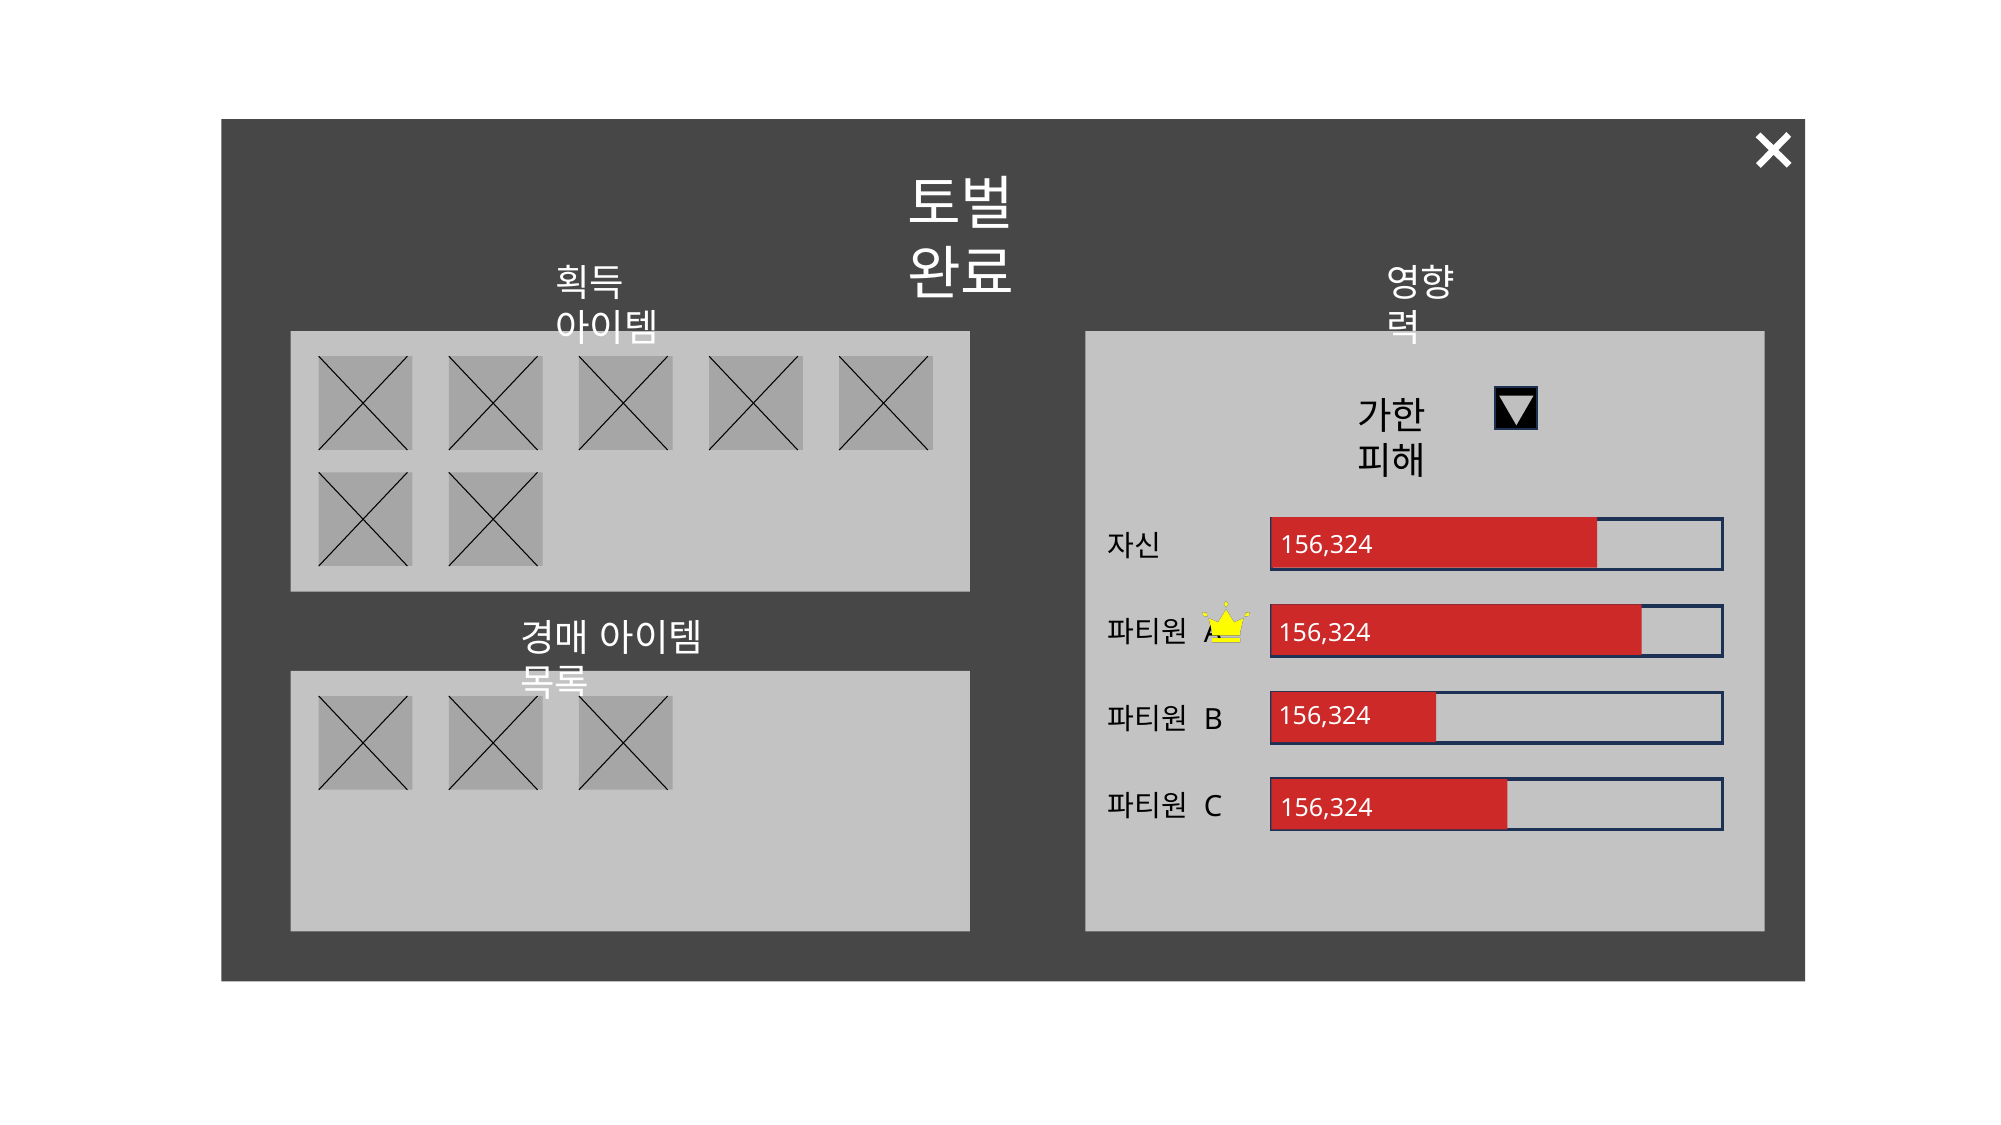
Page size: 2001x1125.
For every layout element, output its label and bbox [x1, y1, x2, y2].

text_box [221, 119, 1806, 982]
